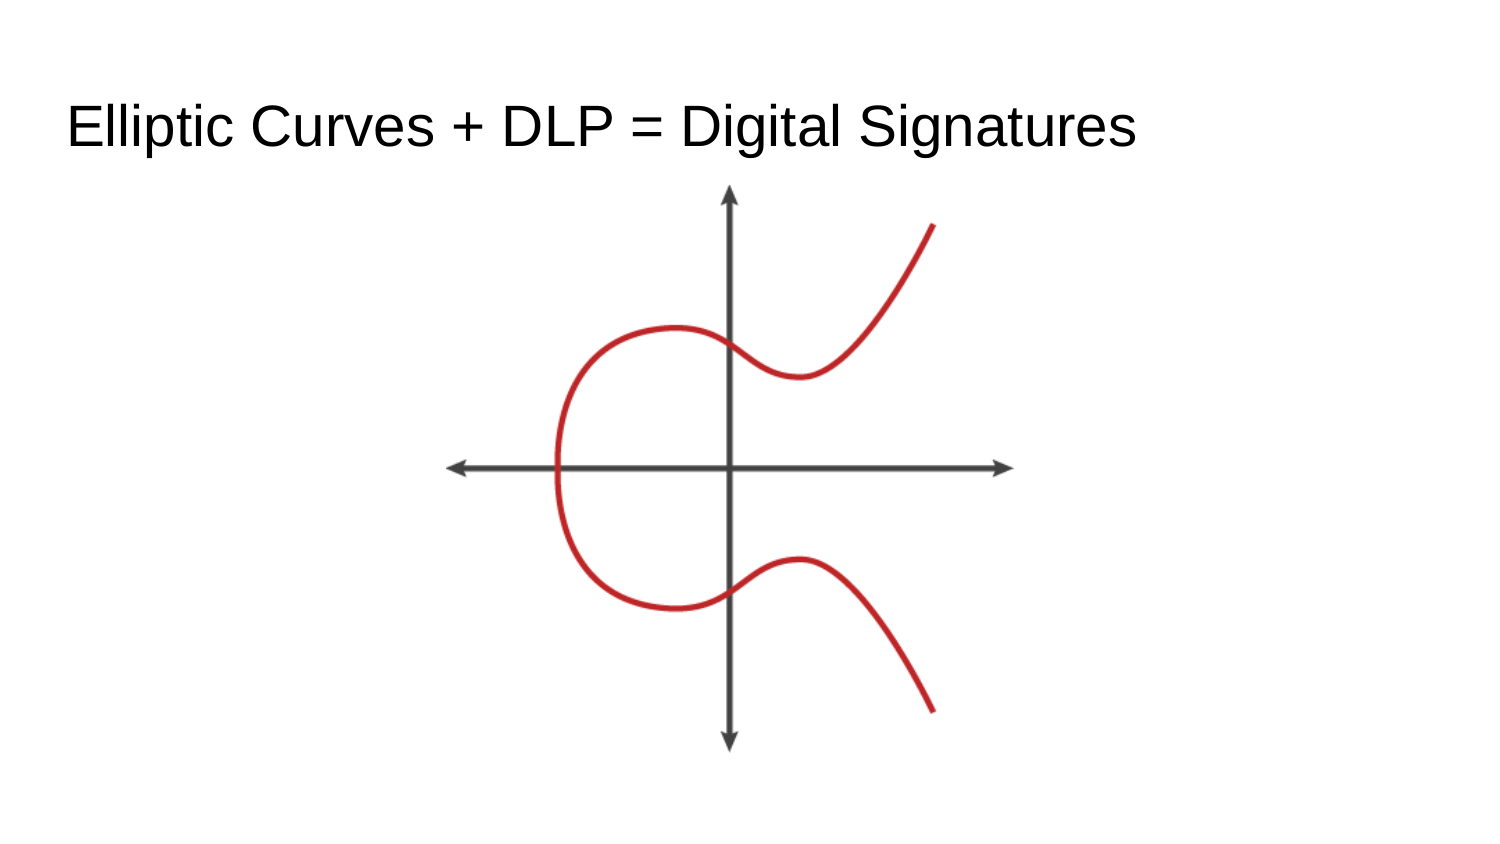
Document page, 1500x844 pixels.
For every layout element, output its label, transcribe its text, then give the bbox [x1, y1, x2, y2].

picture [446, 184, 1014, 754]
title Elliptic Curves + DLP = Digital Signatures [51, 72, 1449, 167]
